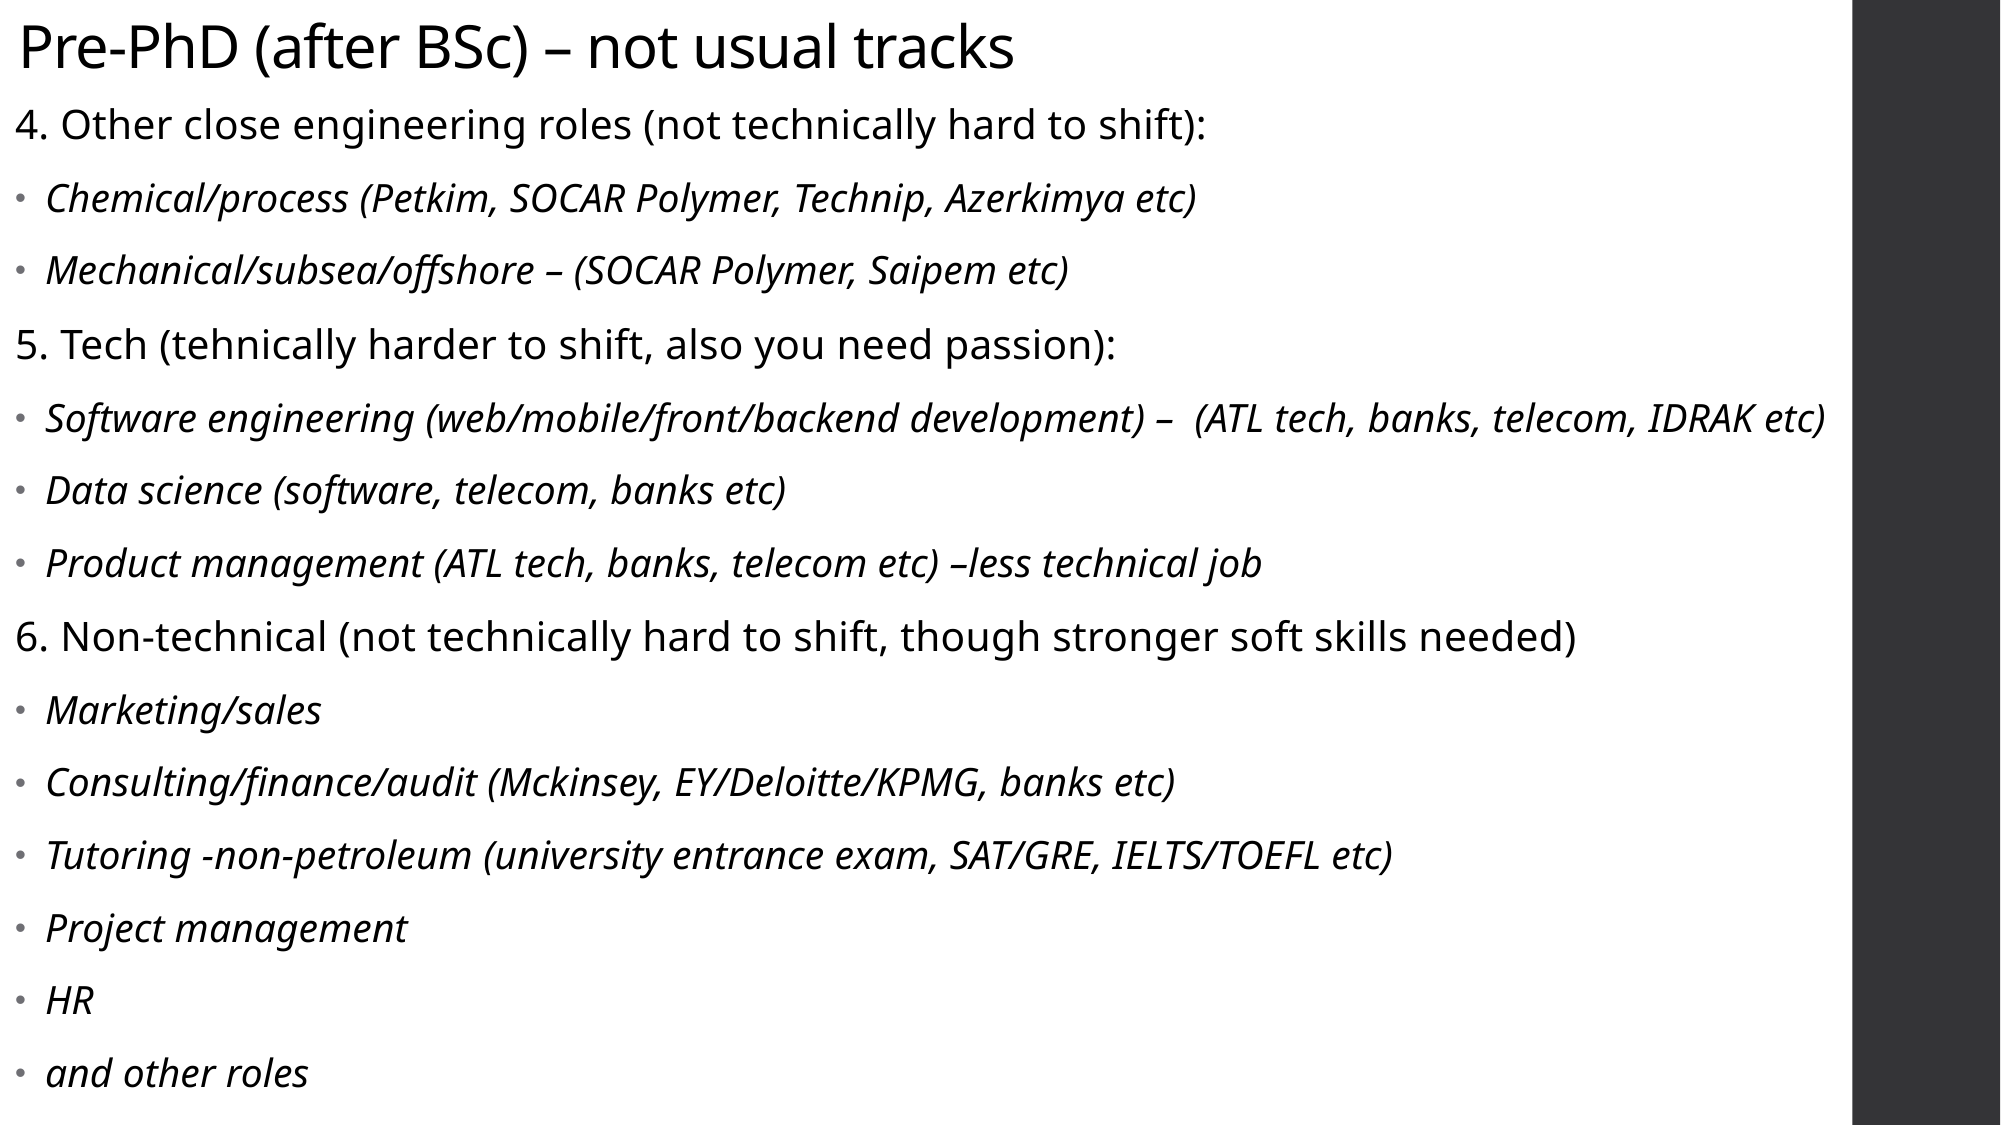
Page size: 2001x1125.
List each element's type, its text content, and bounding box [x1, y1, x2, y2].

title Pre-PhD (after BSc) – not usual tracks [3, 9, 2000, 90]
list 4. Other close engineering roles (not technically hard to shift): Chemical/process (Petkim, SOCAR Polymer, Technip, Azerkimya etc) Mechanical/subsea/offshore – (SOCAR Polymer, Saipem etc) 5. Tech (tehnically harder to shift, also you need passion): Software engineering (web/mobile/front/backend development) – (ATL tech, banks, telecom, IDRAK etc) Data science (software, telecom, banks etc) Product management (ATL tech, banks, telecom etc) –less technical job 6. Non-technical (not technically hard to shift, though stronger soft skills needed) Marketing/sales Consulting/finance/audit (Mckinsey, EY/Deloitte/KPMG, banks etc) Tutoring -non-petroleum (university entrance exam, SAT/GRE, IELTS/TOEFL etc) Project management HR and other roles [0, 94, 1851, 1125]
